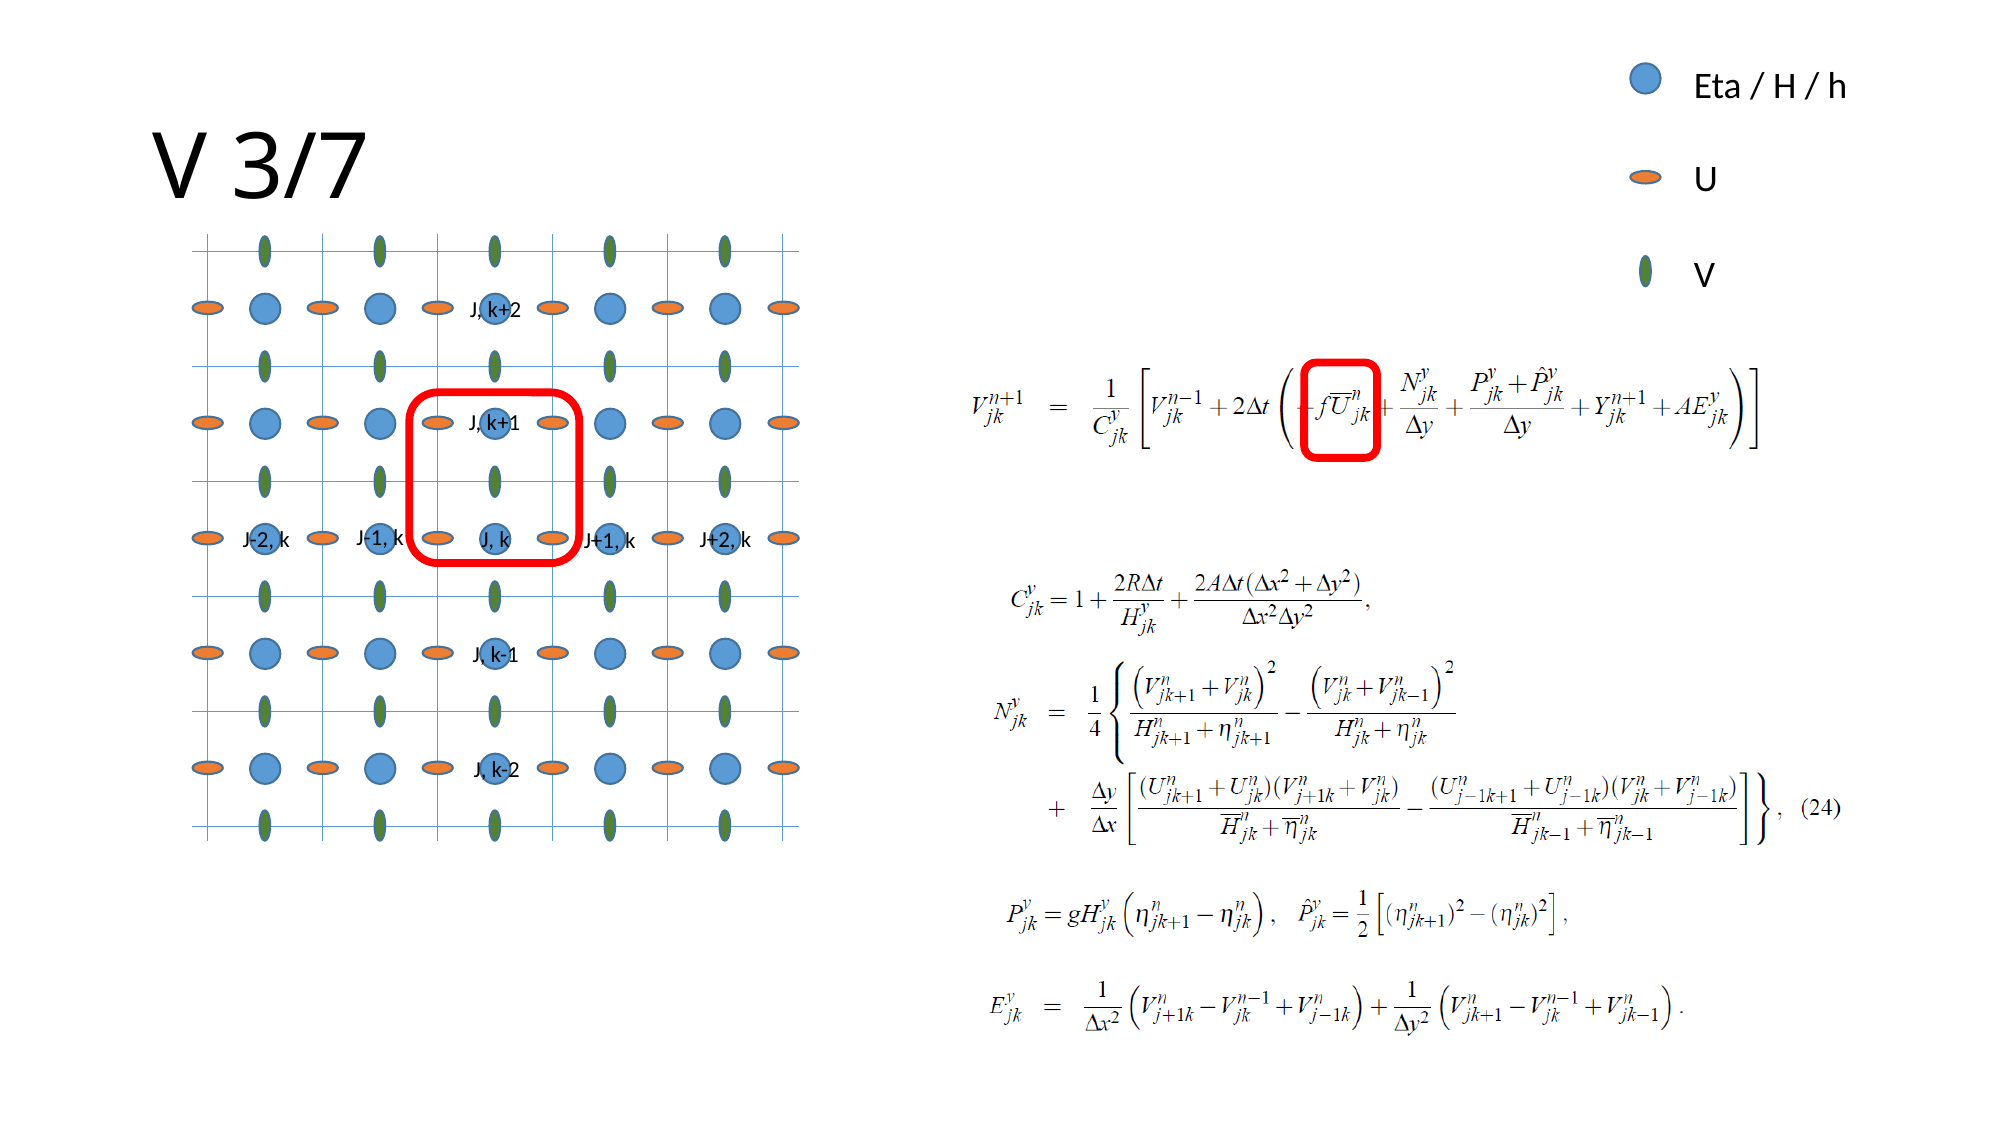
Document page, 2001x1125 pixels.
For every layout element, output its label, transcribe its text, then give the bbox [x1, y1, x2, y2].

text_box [227, 286, 767, 791]
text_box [191, 233, 800, 842]
picture [1005, 548, 1388, 651]
picture [981, 652, 1857, 853]
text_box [1630, 53, 1899, 304]
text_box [192, 301, 227, 775]
text_box [1306, 455, 1375, 459]
title V 3/7 [137, 59, 1630, 278]
picture [950, 362, 1765, 455]
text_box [990, 881, 1576, 945]
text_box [259, 236, 731, 286]
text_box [767, 301, 799, 775]
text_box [259, 791, 731, 841]
picture [965, 976, 1712, 1050]
